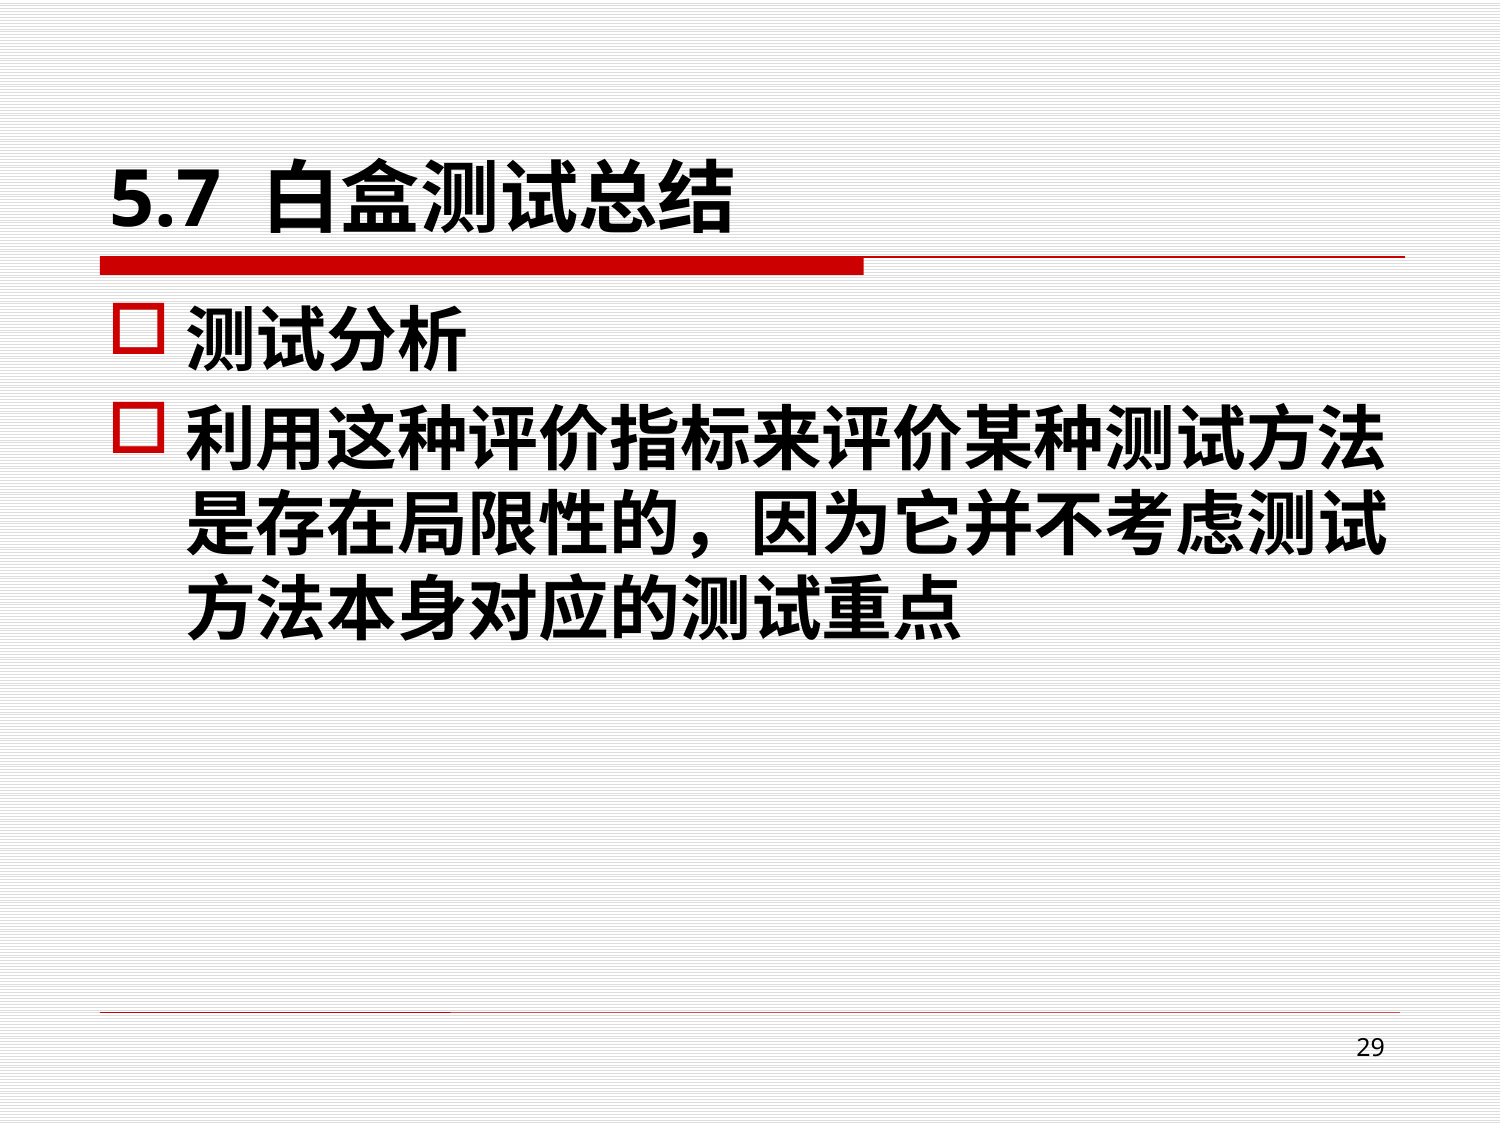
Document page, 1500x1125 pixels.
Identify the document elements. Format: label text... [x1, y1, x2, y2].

slide_number 29 [1074, 1024, 1401, 1103]
title 5.7 白盒测试总结 [94, 50, 1407, 250]
list 测试分析 利用这种评价指标来评价某种测试方法是存在局限性的，因为它并不考虑测试方法本身对应的测试重点 [92, 287, 1406, 988]
